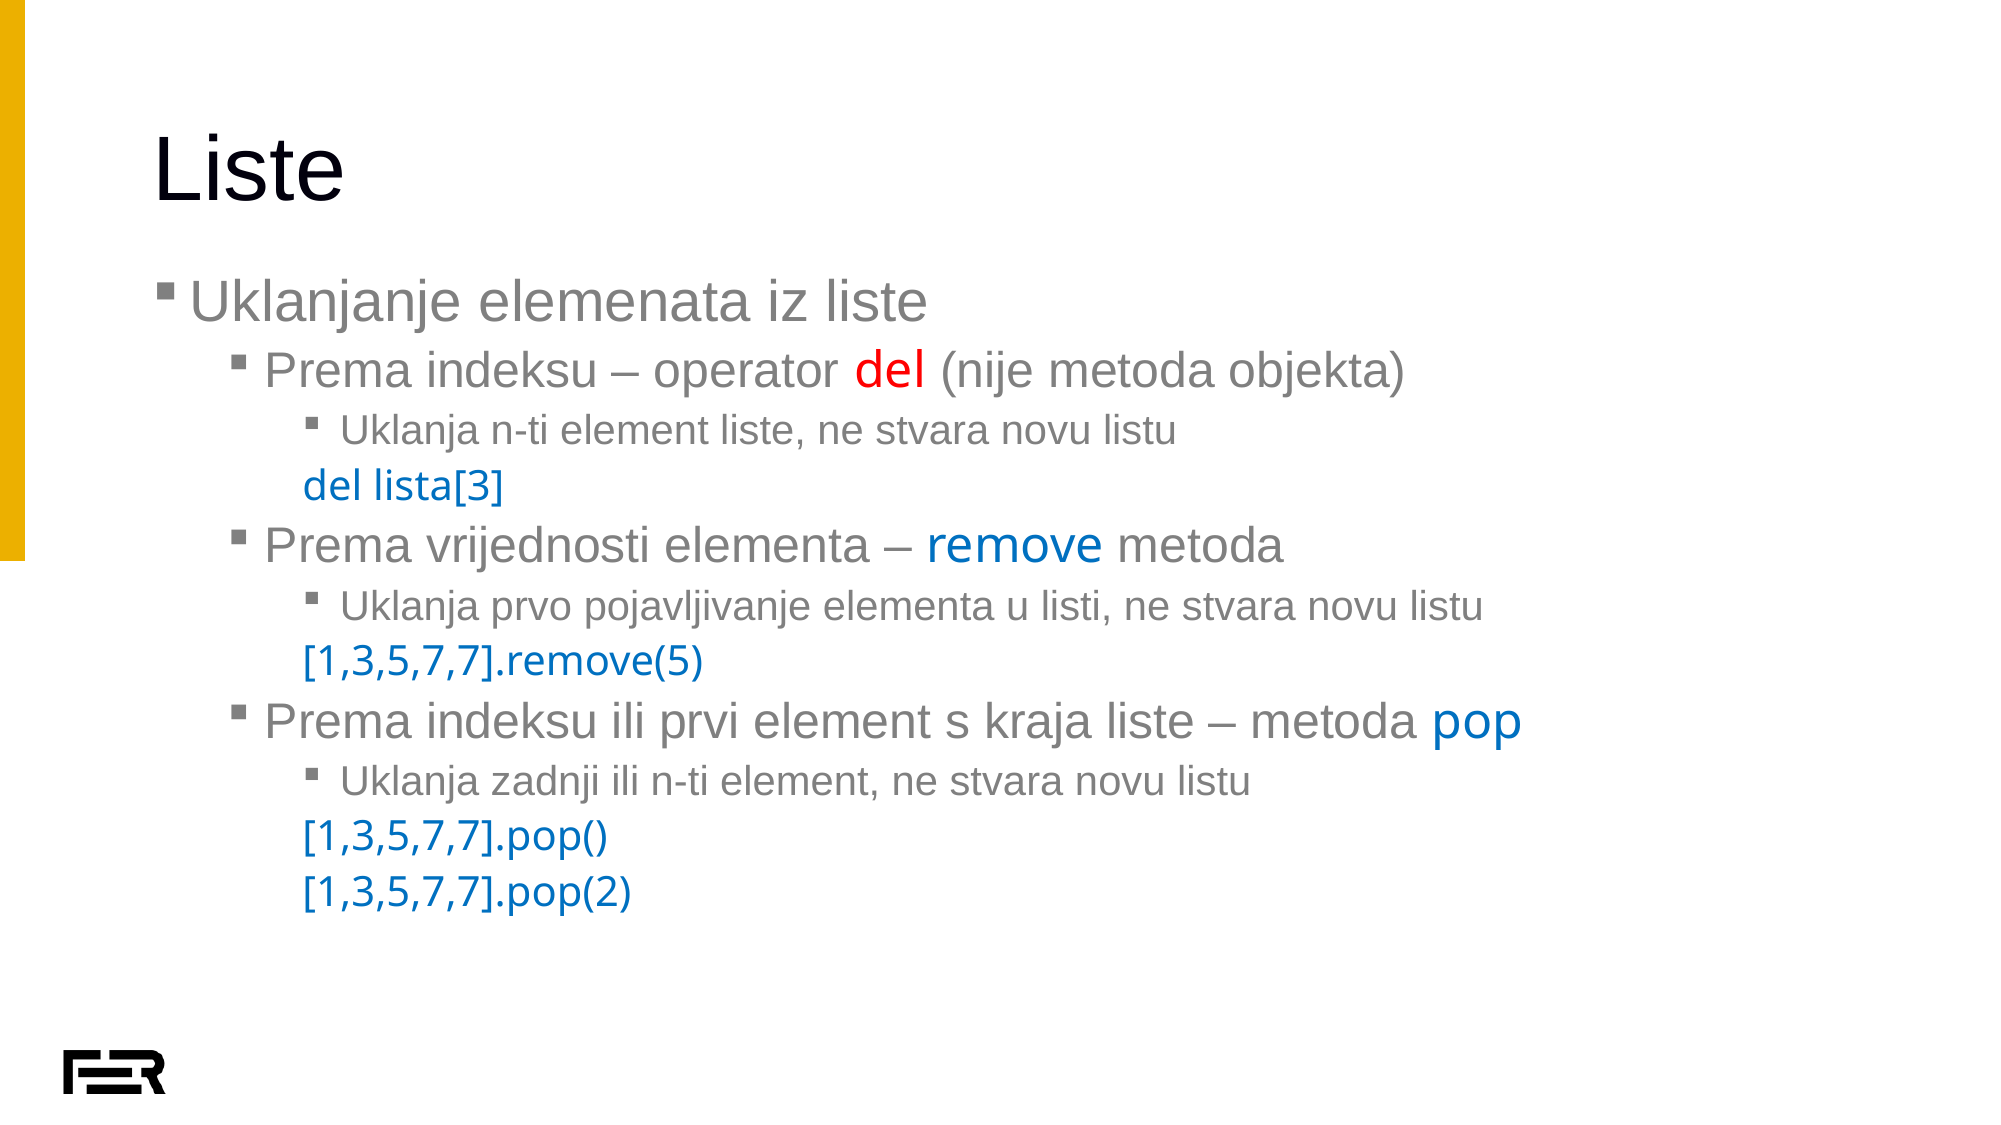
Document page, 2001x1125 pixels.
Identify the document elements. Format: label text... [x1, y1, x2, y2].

title Liste [137, 114, 1863, 232]
list Uklanjanje elemenata iz liste Prema indeksu – operator del (nije metoda objekta) Uklanja n-ti element liste, ne stvara novu listu del lista[3] Prema vrijednosti elementa – remove metoda Uklanja prvo pojavljivanje elementa u listi, ne stvara novu listu [1,3,5,7,7].remove(5) Prema indeksu ili prvi element s kraja liste – metoda pop Uklanja zadnji ili n-ti element, ne stvara novu listu [1,3,5,7,7].pop() [1,3,5,7,7].pop(2) [137, 263, 1863, 1011]
picture [62, 1049, 171, 1099]
